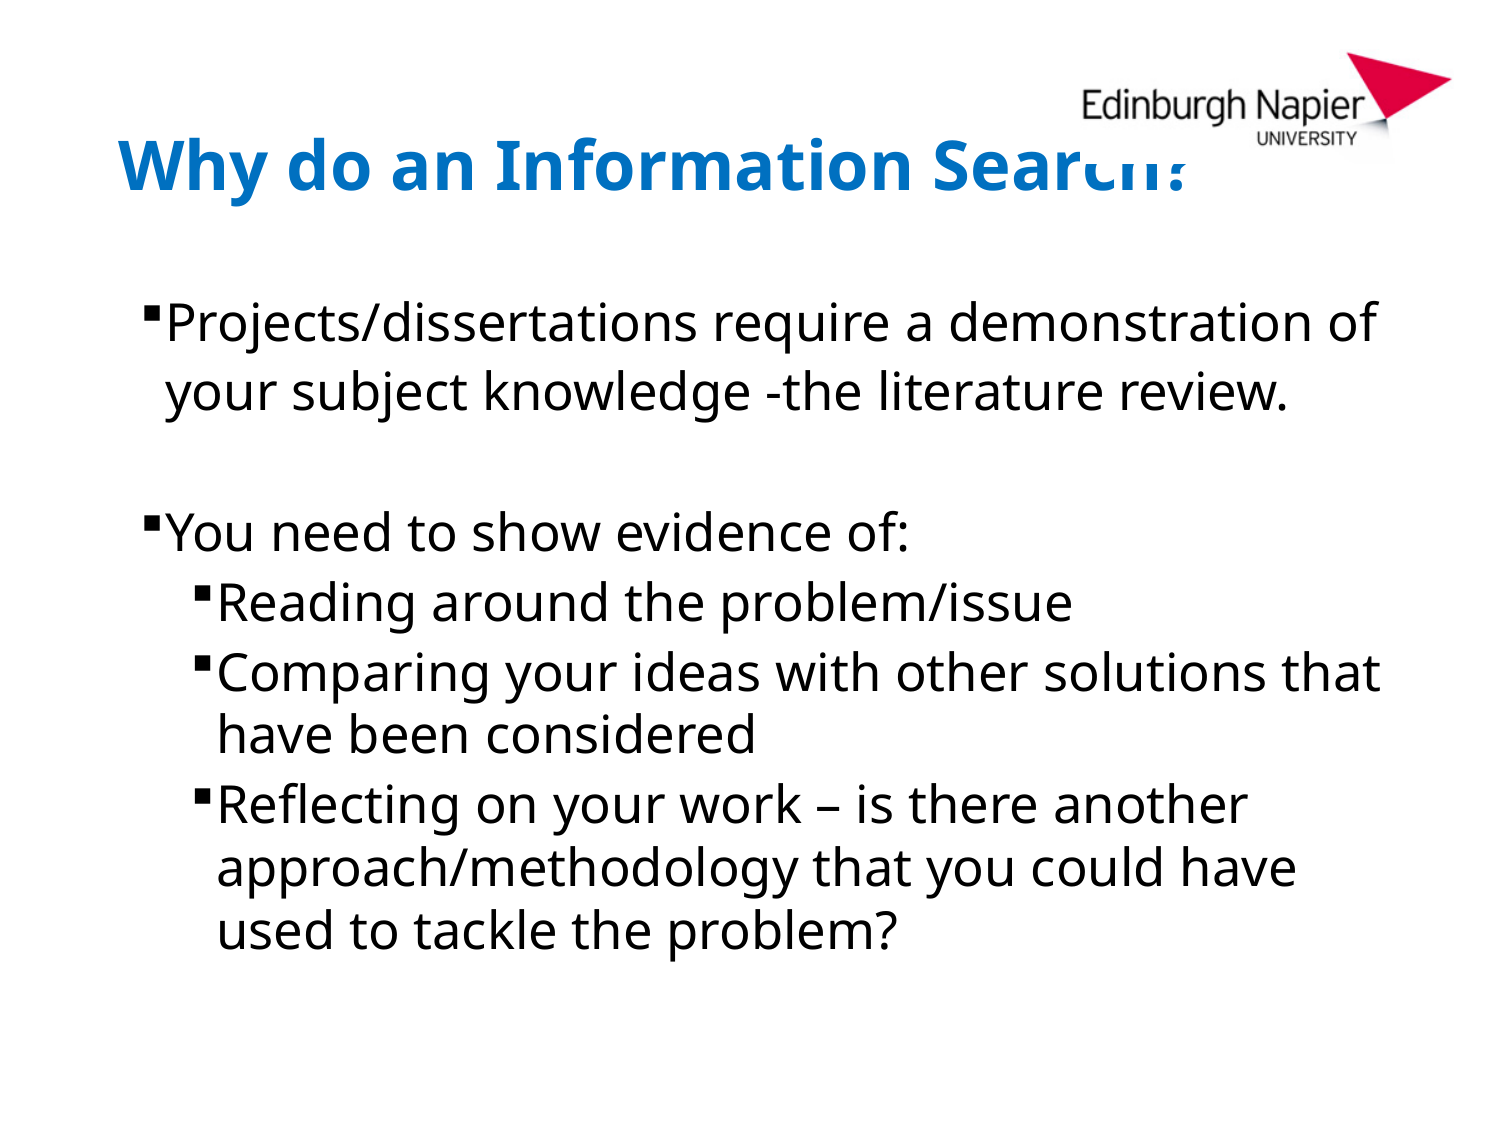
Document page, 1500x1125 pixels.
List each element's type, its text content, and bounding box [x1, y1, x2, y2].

picture [1080, 48, 1454, 164]
list Projects/dissertations require a demonstration of your subject knowledge -the literature review. You need to show evidence of: Reading around the problem/issue Comparing your ideas with other solutions that have been considered Reflecting on your work – is there another approach/methodology that you could have used to tackle the problem? [125, 275, 1400, 1024]
title Why do an Information Search? [103, 59, 1397, 278]
